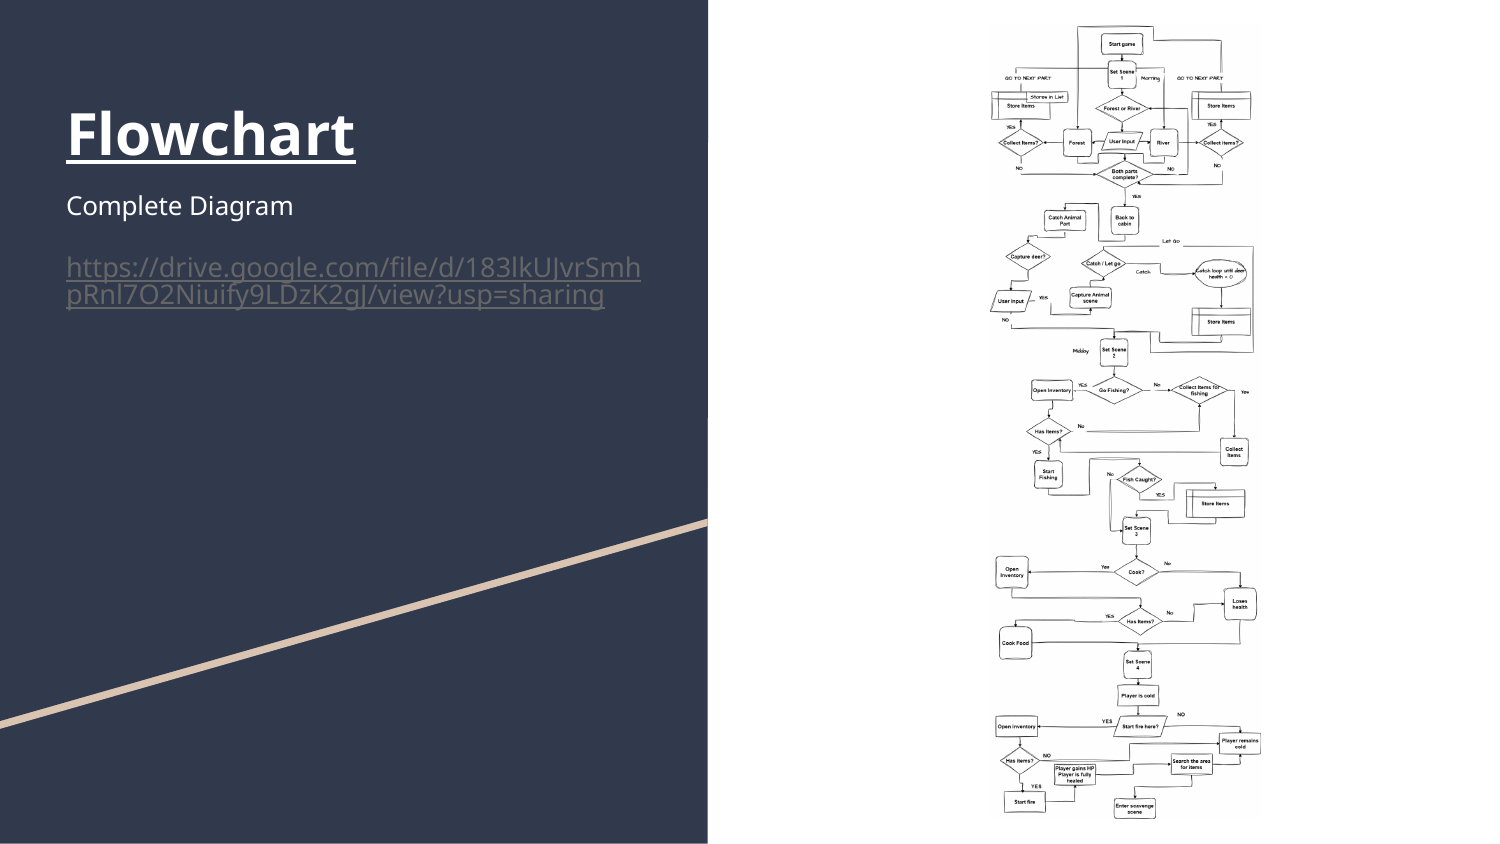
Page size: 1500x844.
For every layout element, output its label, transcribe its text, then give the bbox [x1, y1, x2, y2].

text_box https://drive.google.com/file/d/183lkUJvrSmhpRnl7O2Niuify9LDzK2gJ/view?usp=sharing [51, 235, 669, 335]
title Flowchart [51, 82, 660, 193]
list Complete Diagram [51, 169, 333, 235]
picture [990, 24, 1261, 819]
